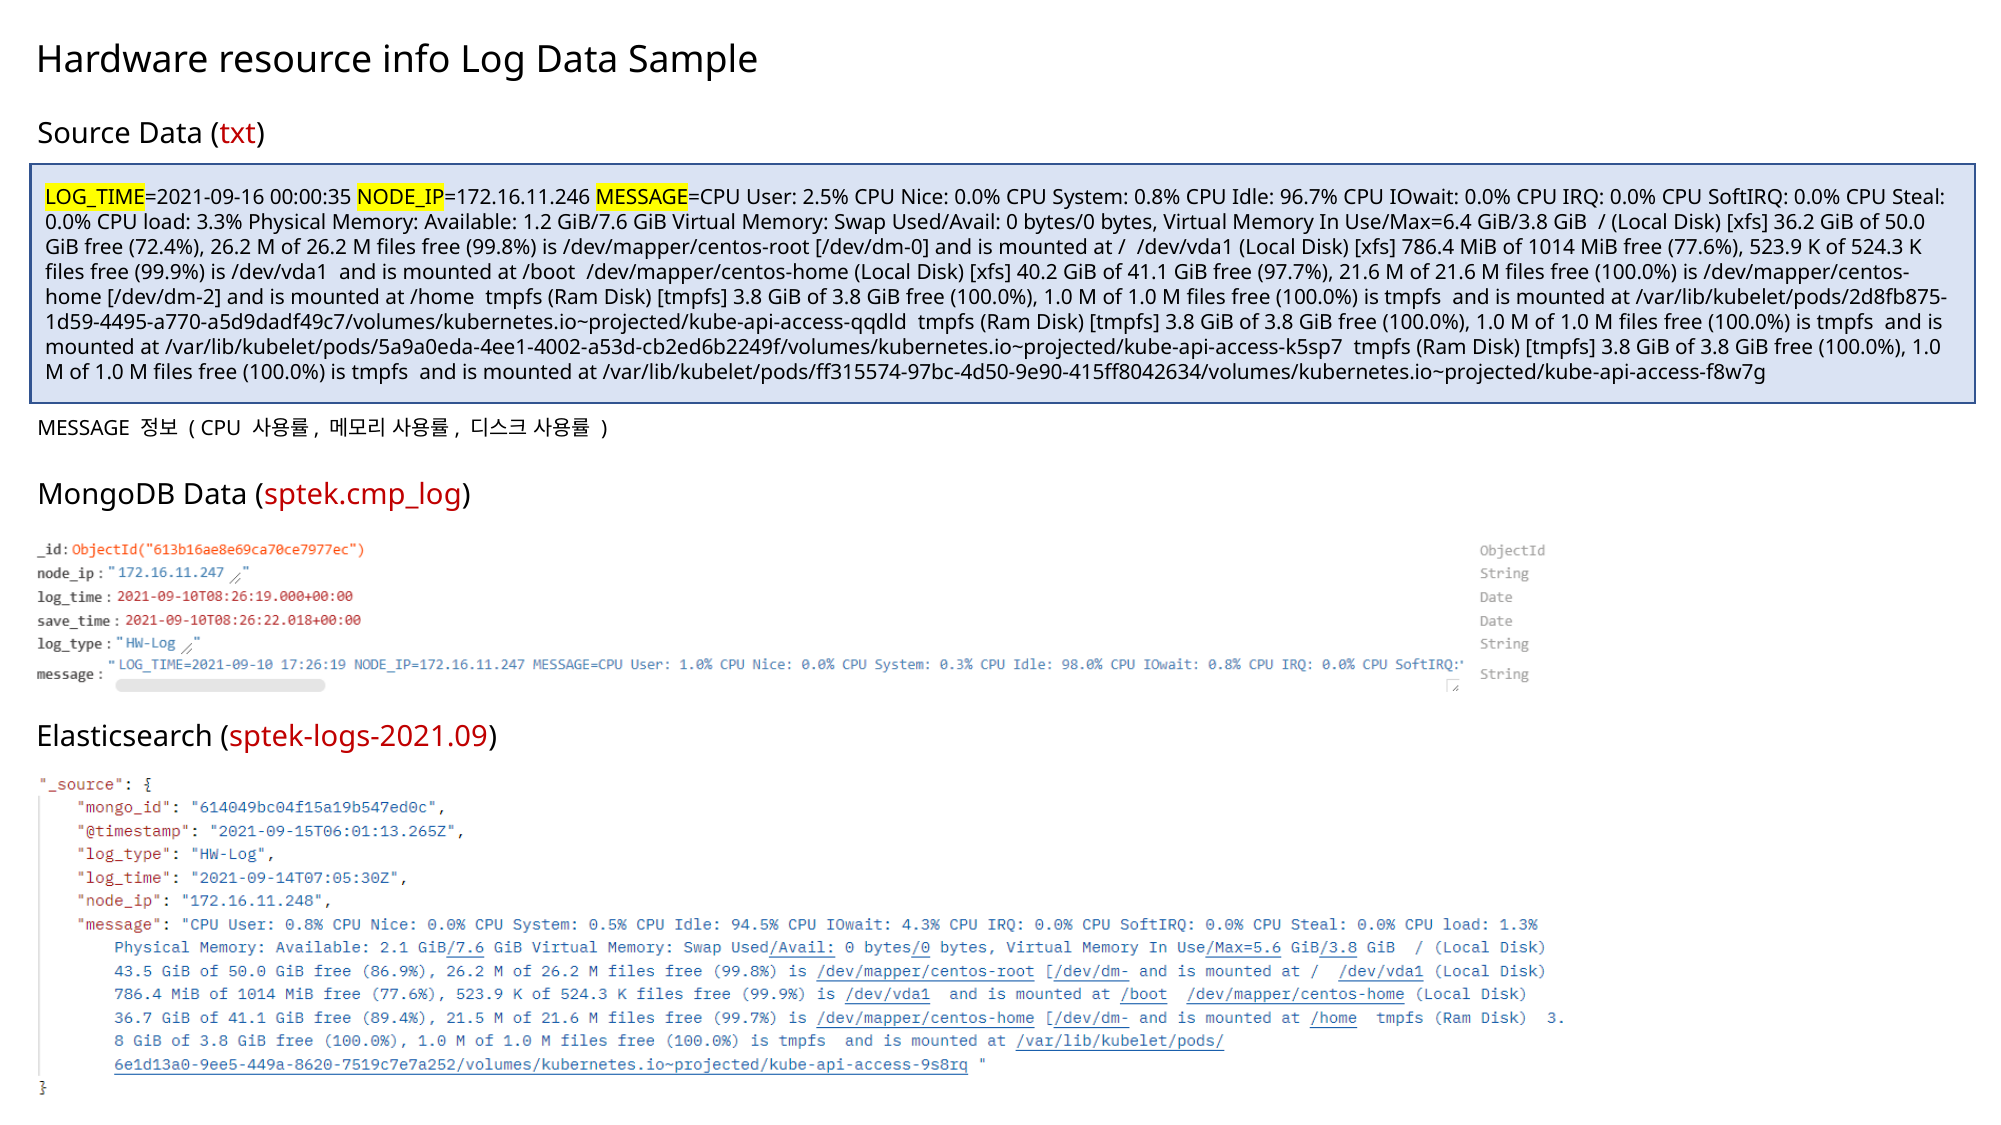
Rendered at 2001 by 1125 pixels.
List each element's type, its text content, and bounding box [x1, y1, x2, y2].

text_box Source Data (txt) [22, 106, 301, 157]
text_box Elasticsearch (sptek-logs-2021.09) [21, 709, 596, 760]
text_box MongoDB Data (sptek.cmp_log) [22, 468, 597, 519]
text_box LOG_TIME=2021-09-16 00:00:35 NODE_IP=172.16.11.246 MESSAGE=CPU User: 2.5% CPU Nice: 0.0% CPU System: 0.8% CPU Idle: 96.7% CPU IOwait: 0.0% CPU IRQ: 0.0% CPU SoftIRQ: 0.0% CPU Steal: 0.0% CPU load: 3.3% Physical Memory: Available: 1.2 GiB/7.6 GiB Virtual Memory: Swap Used/Avail: 0 bytes/0 bytes, Virtual Memory In Use/Max=6.4 GiB/3.8 GiB / (Local Disk) [xfs] 36.2 GiB of 50.0 GiB free (72.4%), 26.2 M of 26.2 M files free (99.8%) is /dev/mapper/centos-root [/dev/dm-0] and is mounted at / /dev/vda1 (Local Disk) [xfs] 786.4 MiB of 1014 MiB free (77.6%), 523.9 K of 524.3 K files free (99.9%) is /dev/vda1 and is mounted at /boot /dev/mapper/centos-home (Local Disk) [xfs] 40.2 GiB of 41.1 GiB free (97.7%), 21.6 M of 21.6 M files free (100.0%) is /dev/mapper/centos-home [/dev/dm-2] and is mounted at /home tmpfs (Ram Disk) [tmpfs] 3.8 GiB of 3.8 GiB free (100.0%), 1.0 M of 1.0 M files free (100.0%) is tmpfs and is mounted at /var/lib/kubelet/pods/2d8fb875-1d59-4495-a770-a5d9dadf49c7/volumes/kubernetes.io~projected/kube-api-access-qqdld tmpfs (Ram Disk) [tmpfs] 3.8 GiB of 3.8 GiB free (100.0%), 1.0 M of 1.0 M files free (100.0%) is tmpfs and is mounted at /var/lib/kubelet/pods/5a9a0eda-4ee1-4002-a53d-cb2ed6b2249f/volumes/kubernetes.io~projected/kube-api-access-k5sp7 tmpfs (Ram Disk) [tmpfs] 3.8 GiB of 3.8 GiB free (100.0%), 1.0 M of 1.0 M files free (100.0%) is tmpfs and is mounted at /var/lib/kubelet/pods/ff315574-97bc-4d50-9e90-415ff8042634/volumes/kubernetes.io~projected/kube-api-access-f8w7g [29, 163, 1976, 404]
text_box MESSAGE 정보 ( CPU 사용률, 메모리 사용률, 디스크 사용률 ) [22, 407, 1003, 447]
picture [32, 774, 1567, 1108]
text_box Hardware resource info Log Data Sample [21, 27, 775, 87]
picture [22, 537, 1567, 705]
